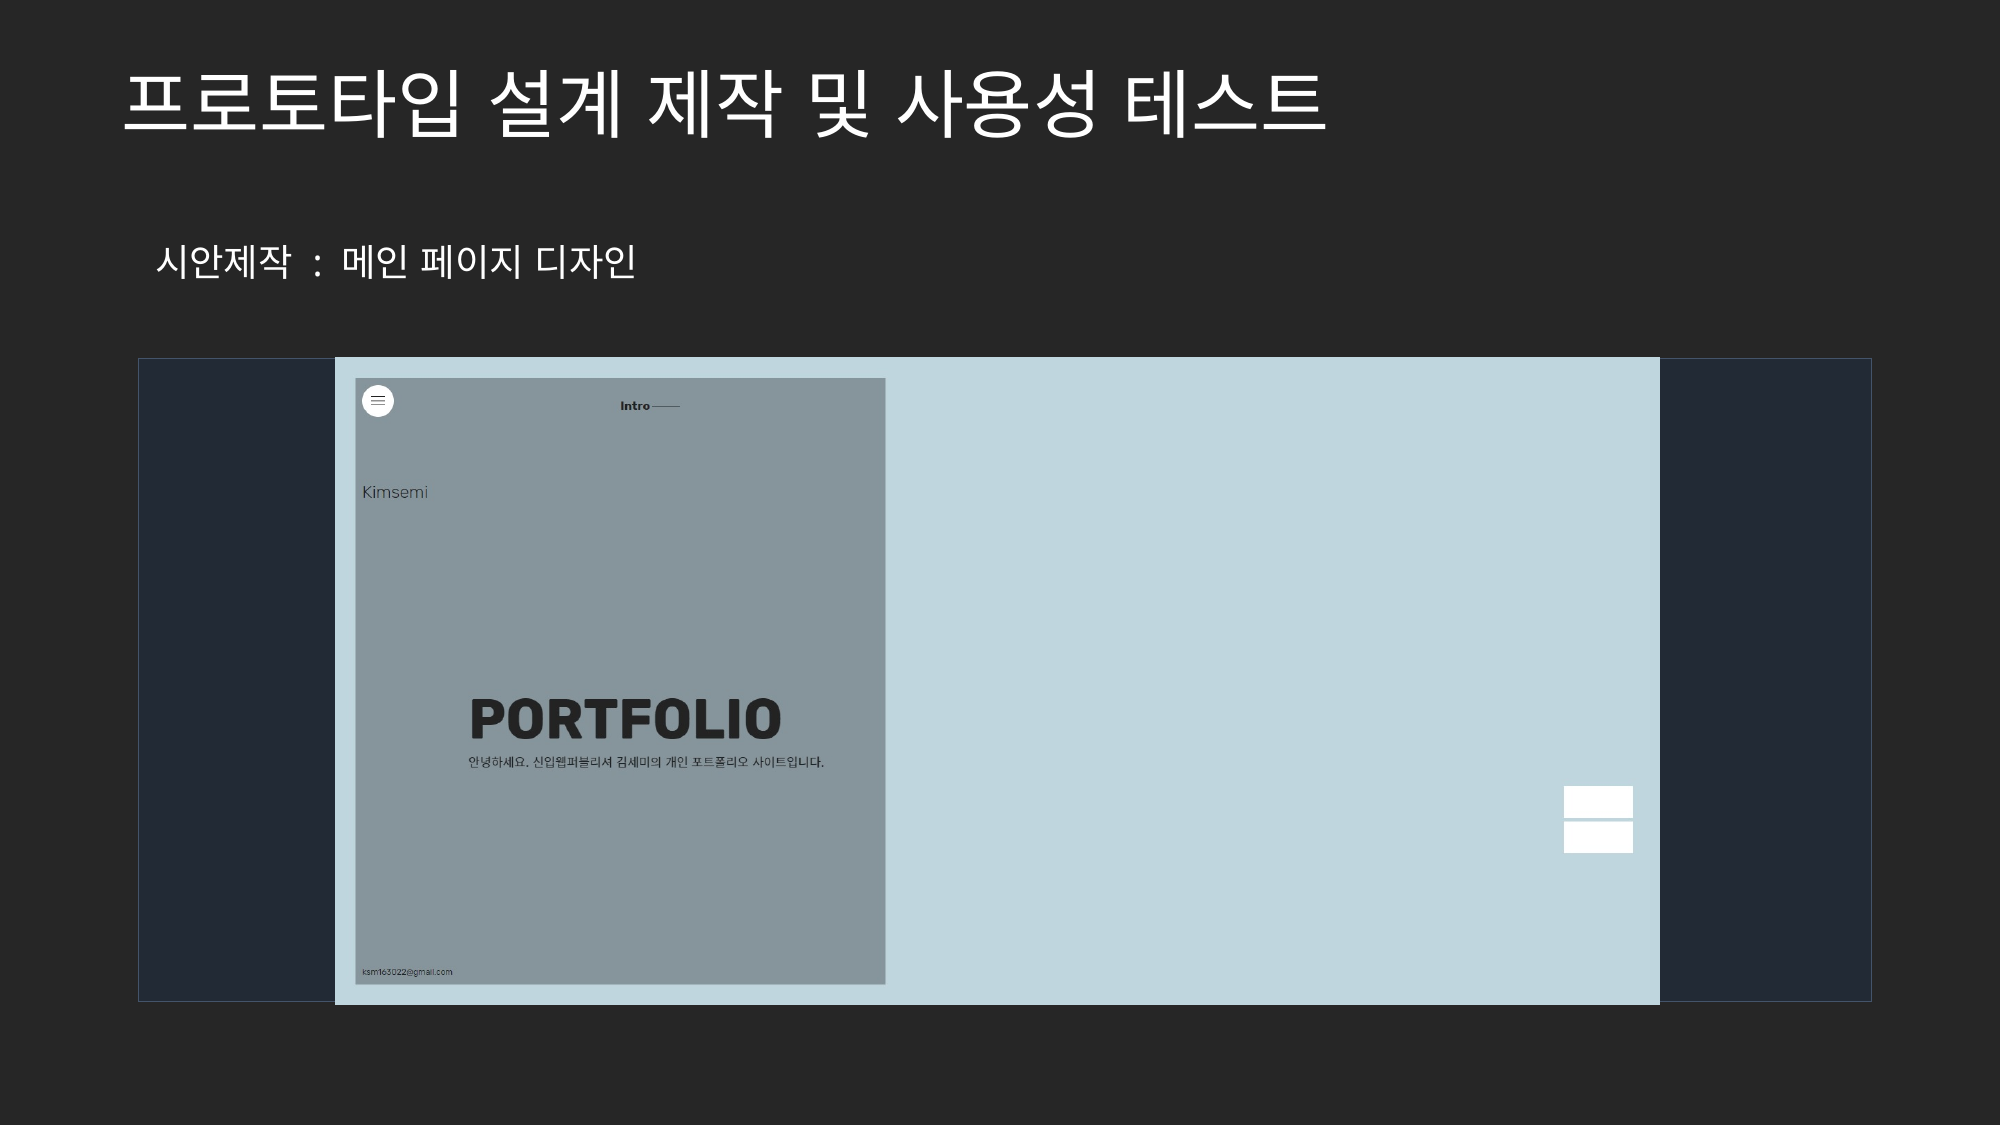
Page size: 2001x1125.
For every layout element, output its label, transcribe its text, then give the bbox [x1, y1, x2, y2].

table_header [139, 359, 335, 1001]
text_box 프로토타입 설계 제작 및 사용성 테스트 [106, 50, 1917, 195]
picture [335, 357, 1660, 1005]
text_box 시안제작 : 메인 페이지 디자인 [140, 231, 654, 292]
table_header [1660, 359, 1871, 1001]
